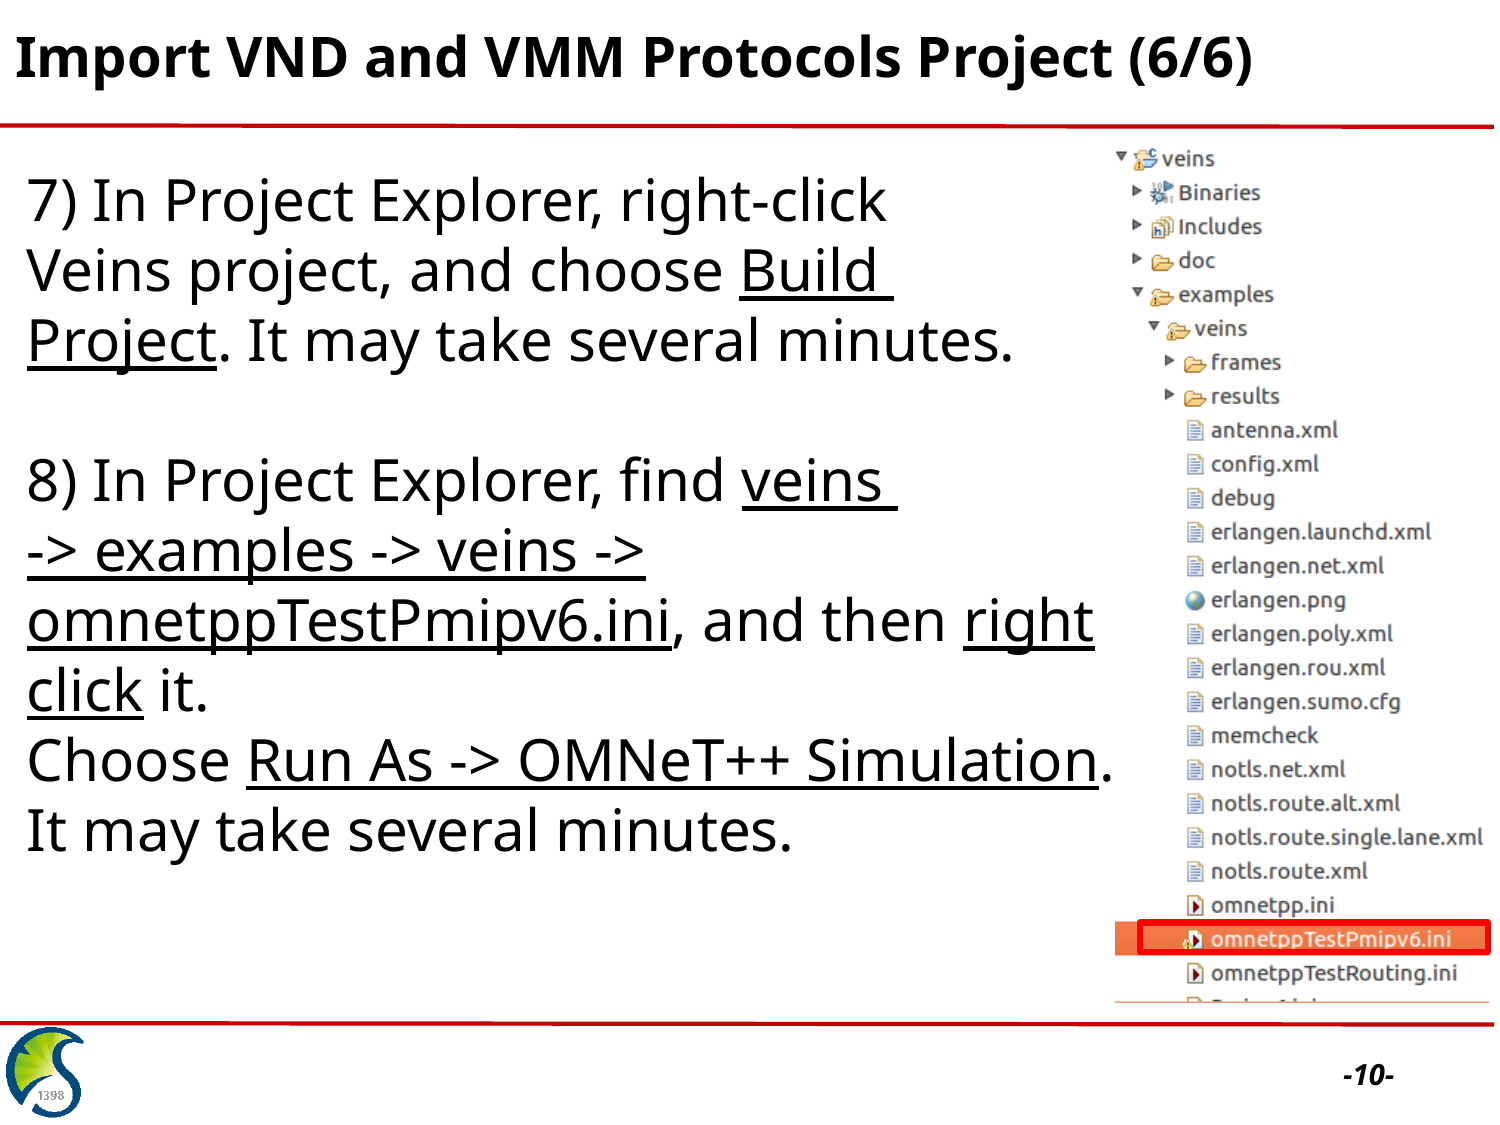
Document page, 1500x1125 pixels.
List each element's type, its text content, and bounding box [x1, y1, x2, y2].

picture [5, 1026, 84, 1118]
text_box Import VND and VMM Protocols Project (6/6) [0, 0, 1500, 118]
picture [1114, 136, 1489, 1003]
list 7) In Project Explorer, right-click Veins project, and choose Build Project. It may take several minutes. 8) In Project Explorer, find veins -> examples -> veins -> omnetppTestPmipv6.ini, and then right click it. Choose Run As -> OMNeT++ Simulation. It may take several minutes. [11, 155, 1109, 870]
